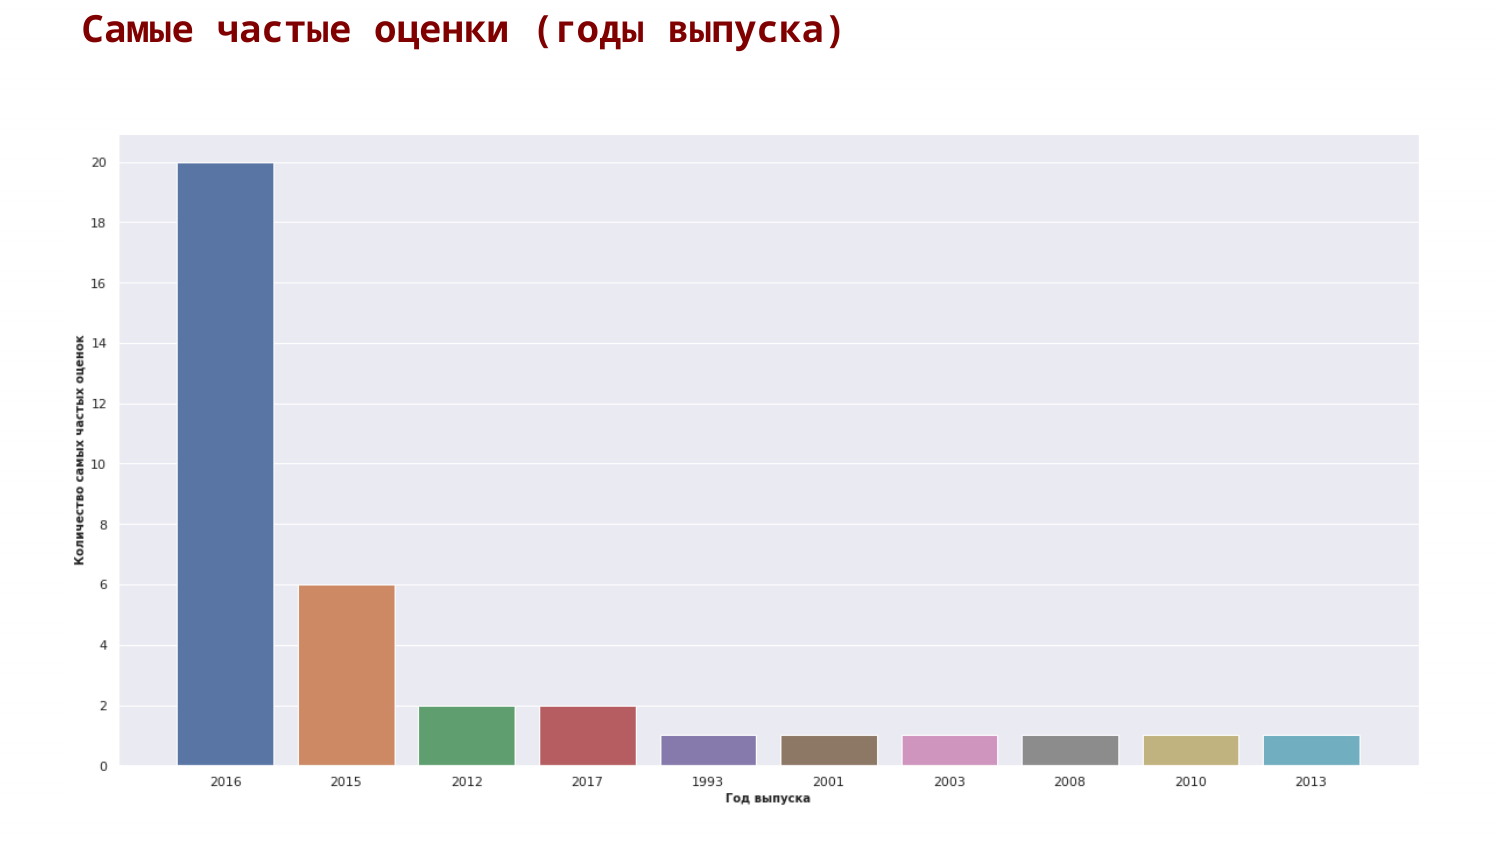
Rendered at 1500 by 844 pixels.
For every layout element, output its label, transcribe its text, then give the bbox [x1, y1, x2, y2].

picture [66, 134, 1426, 813]
text_box Самые частые оценки (годы выпуска) [66, 16, 1465, 65]
